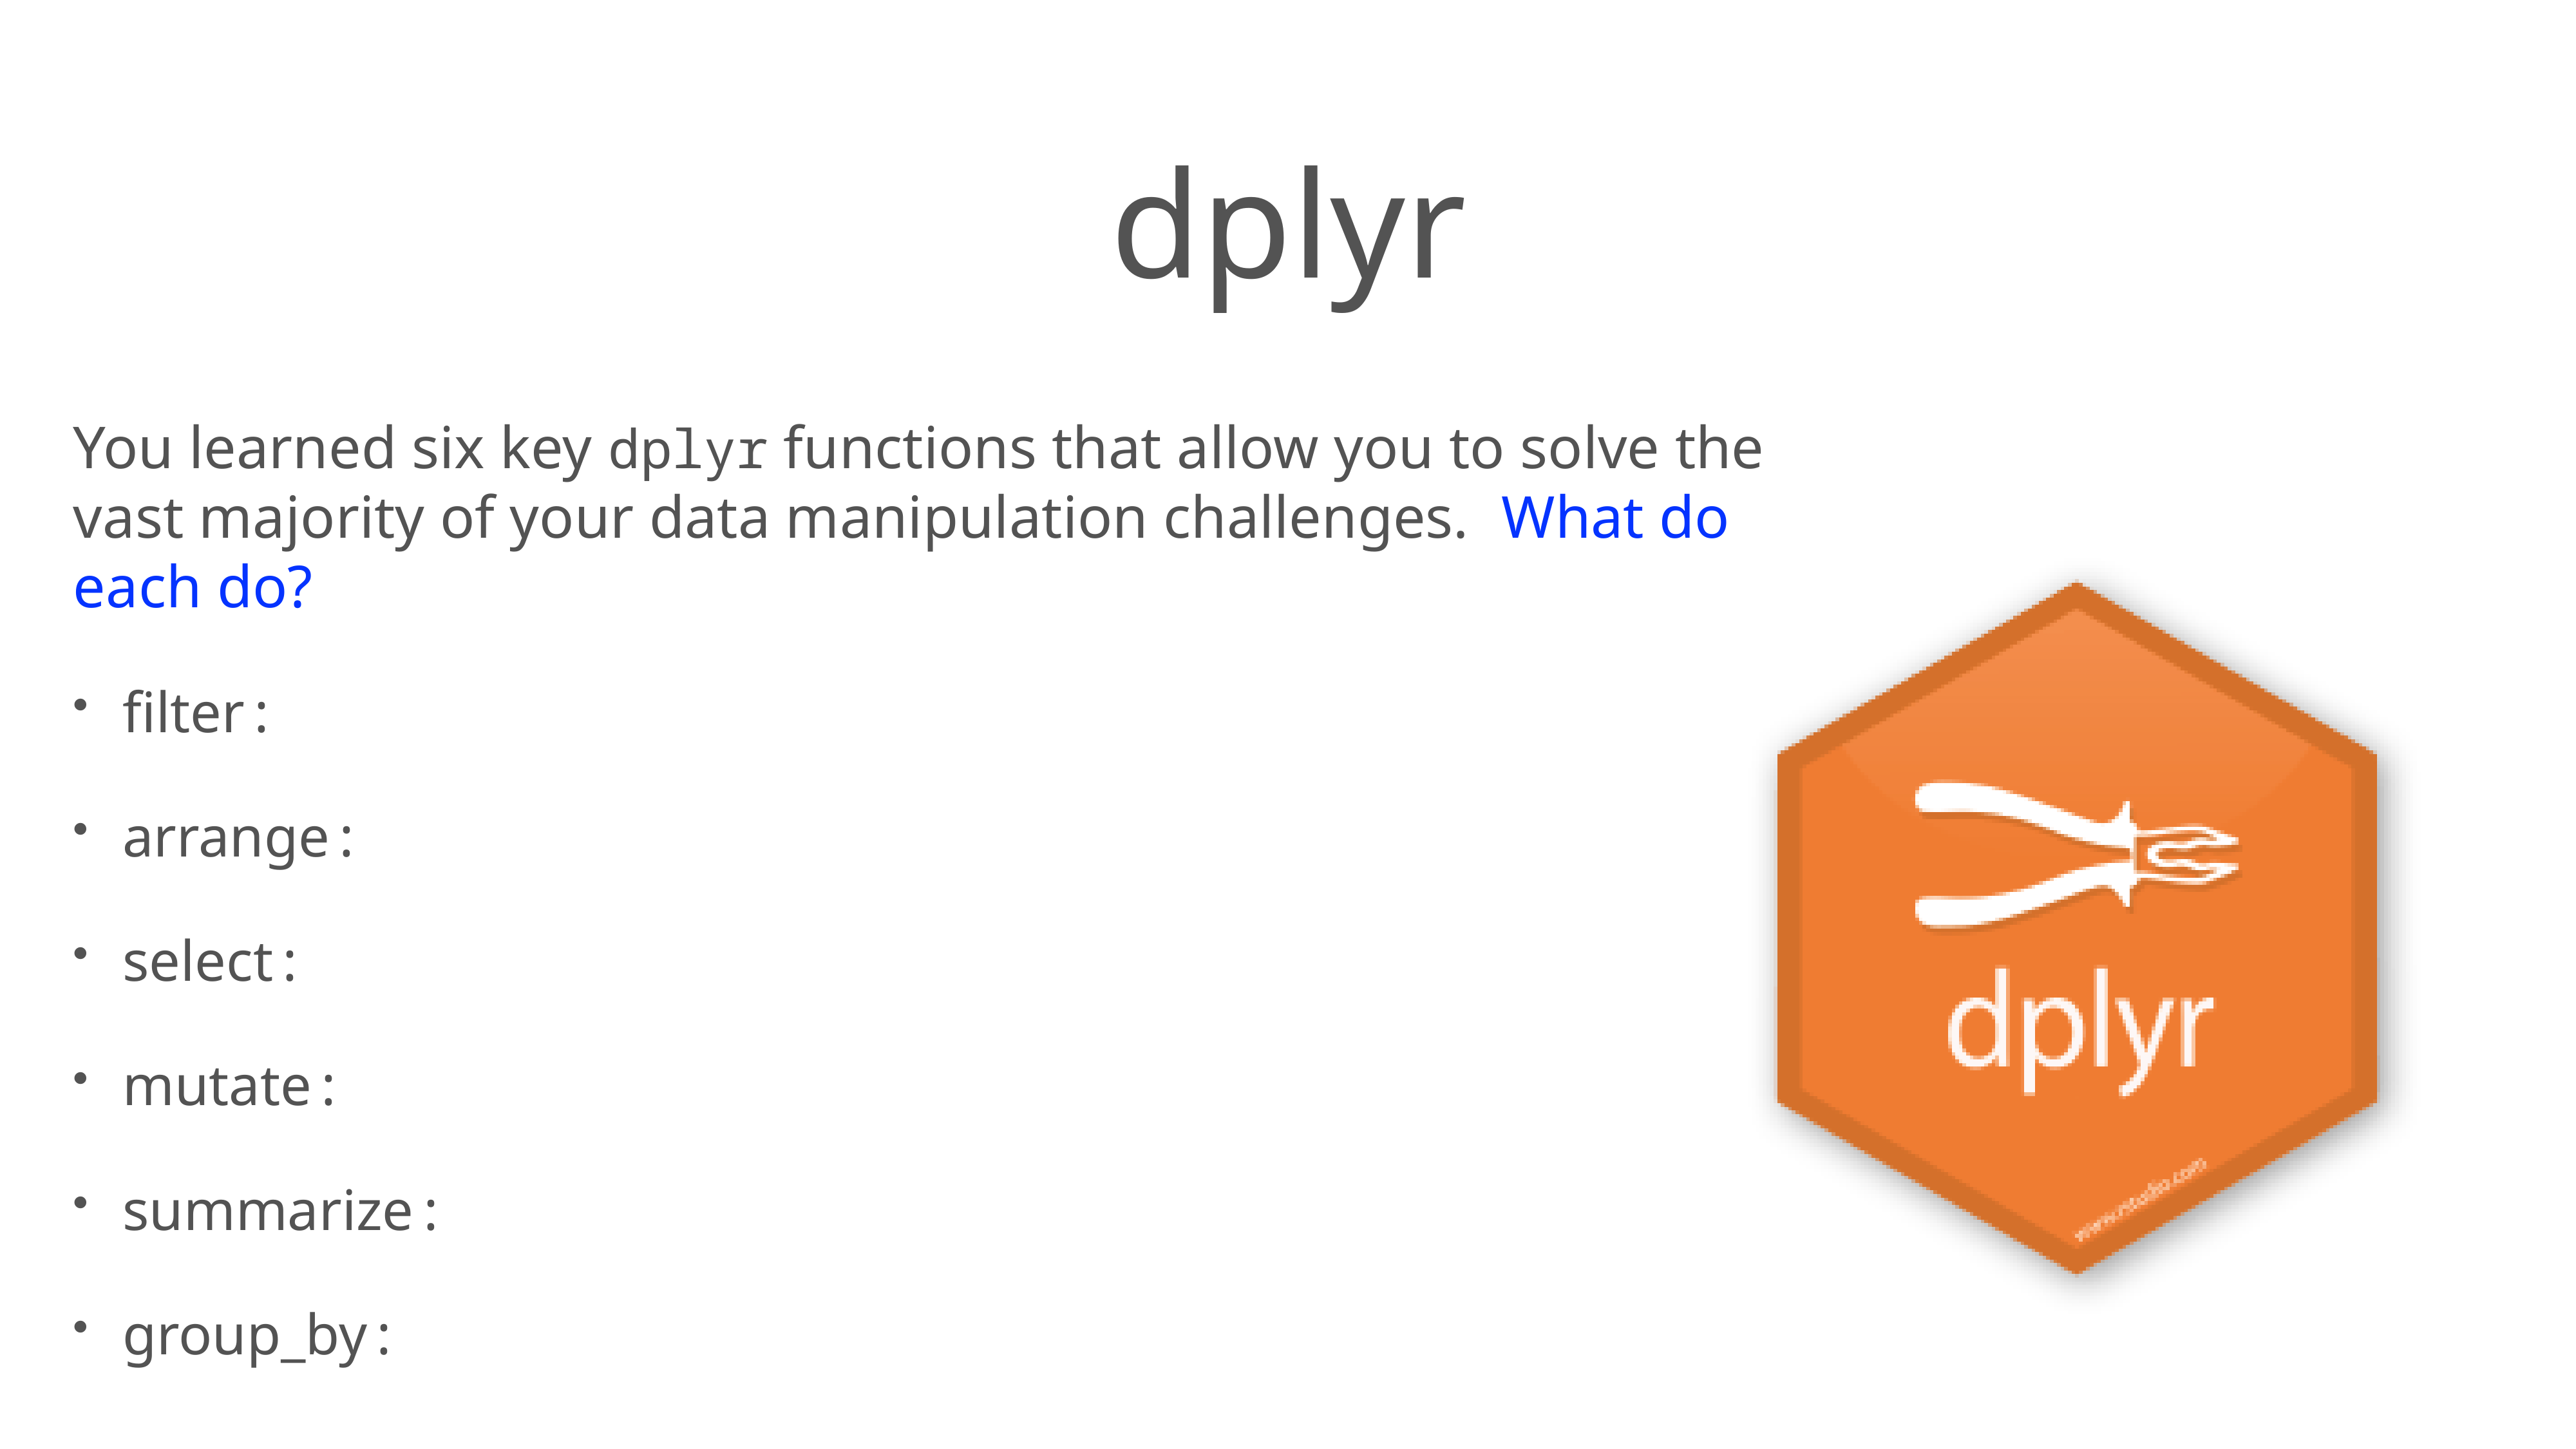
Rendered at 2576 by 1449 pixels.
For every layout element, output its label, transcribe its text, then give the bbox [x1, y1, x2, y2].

picture [1748, 558, 2421, 1314]
title dplyr [70, 37, 2507, 401]
list You learned six key dplyr functions that allow you to solve the vast majority of your data manipulation challenges. What do each do? filter: arrange: select: mutate: summarize: group_by: [68, 404, 1815, 1342]
